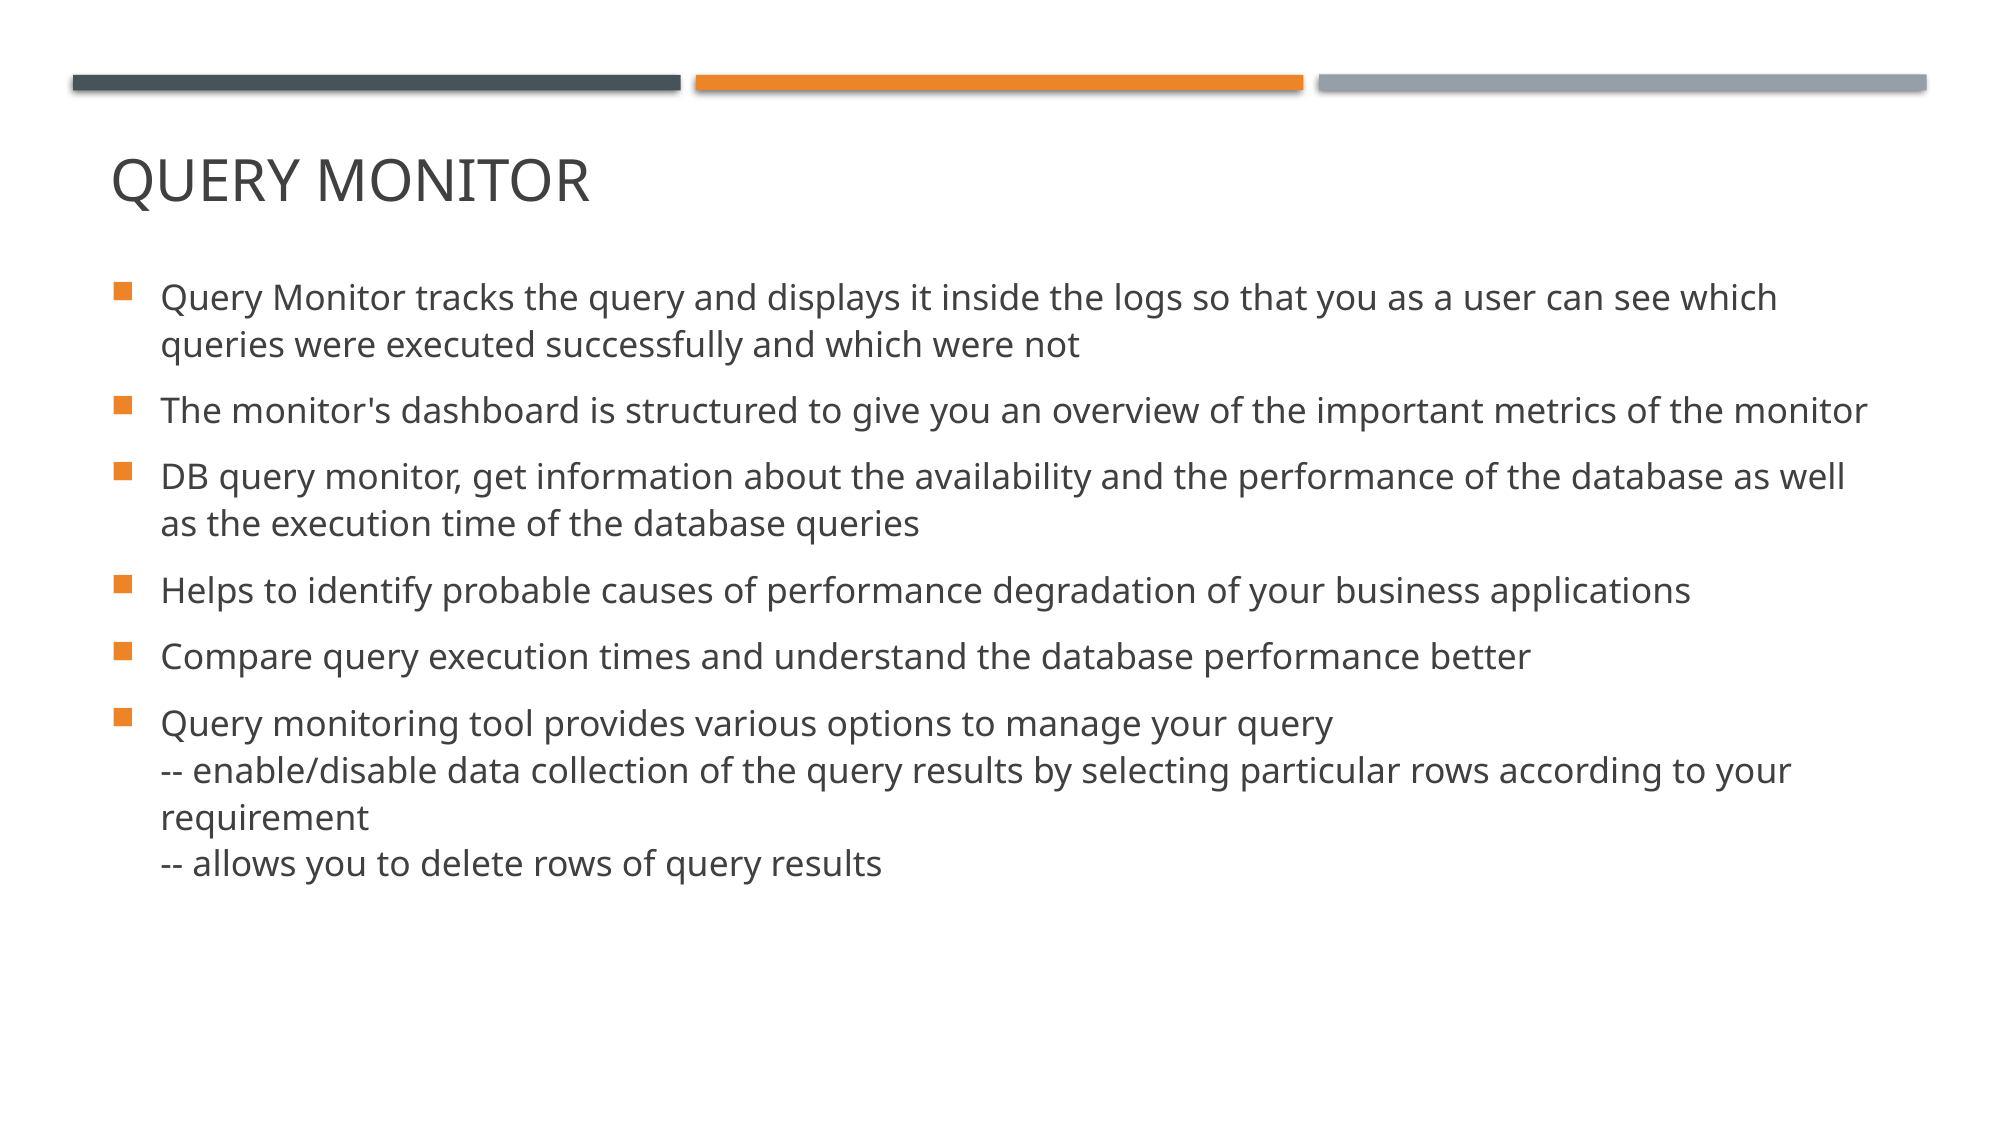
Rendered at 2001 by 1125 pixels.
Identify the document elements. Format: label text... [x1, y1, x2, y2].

list Query Monitor tracks the query and displays it inside the logs so that you as a user can see which queries were executed successfully and which were not The monitor's dashboard is structured to give you an overview of the important metrics of the monitor DB query monitor, get information about the availability and the performance of the database as well as the execution time of the database queries Helps to identify probable causes of performance degradation of your business applications Compare query execution times and understand the database performance better Query monitoring tool provides various options to manage your query -- enable/disable data collection of the query results by selecting particular rows according to your requirement -- allows you to delete rows of query results [95, 221, 1905, 981]
title QUERY MONITOR [95, 115, 1905, 221]
